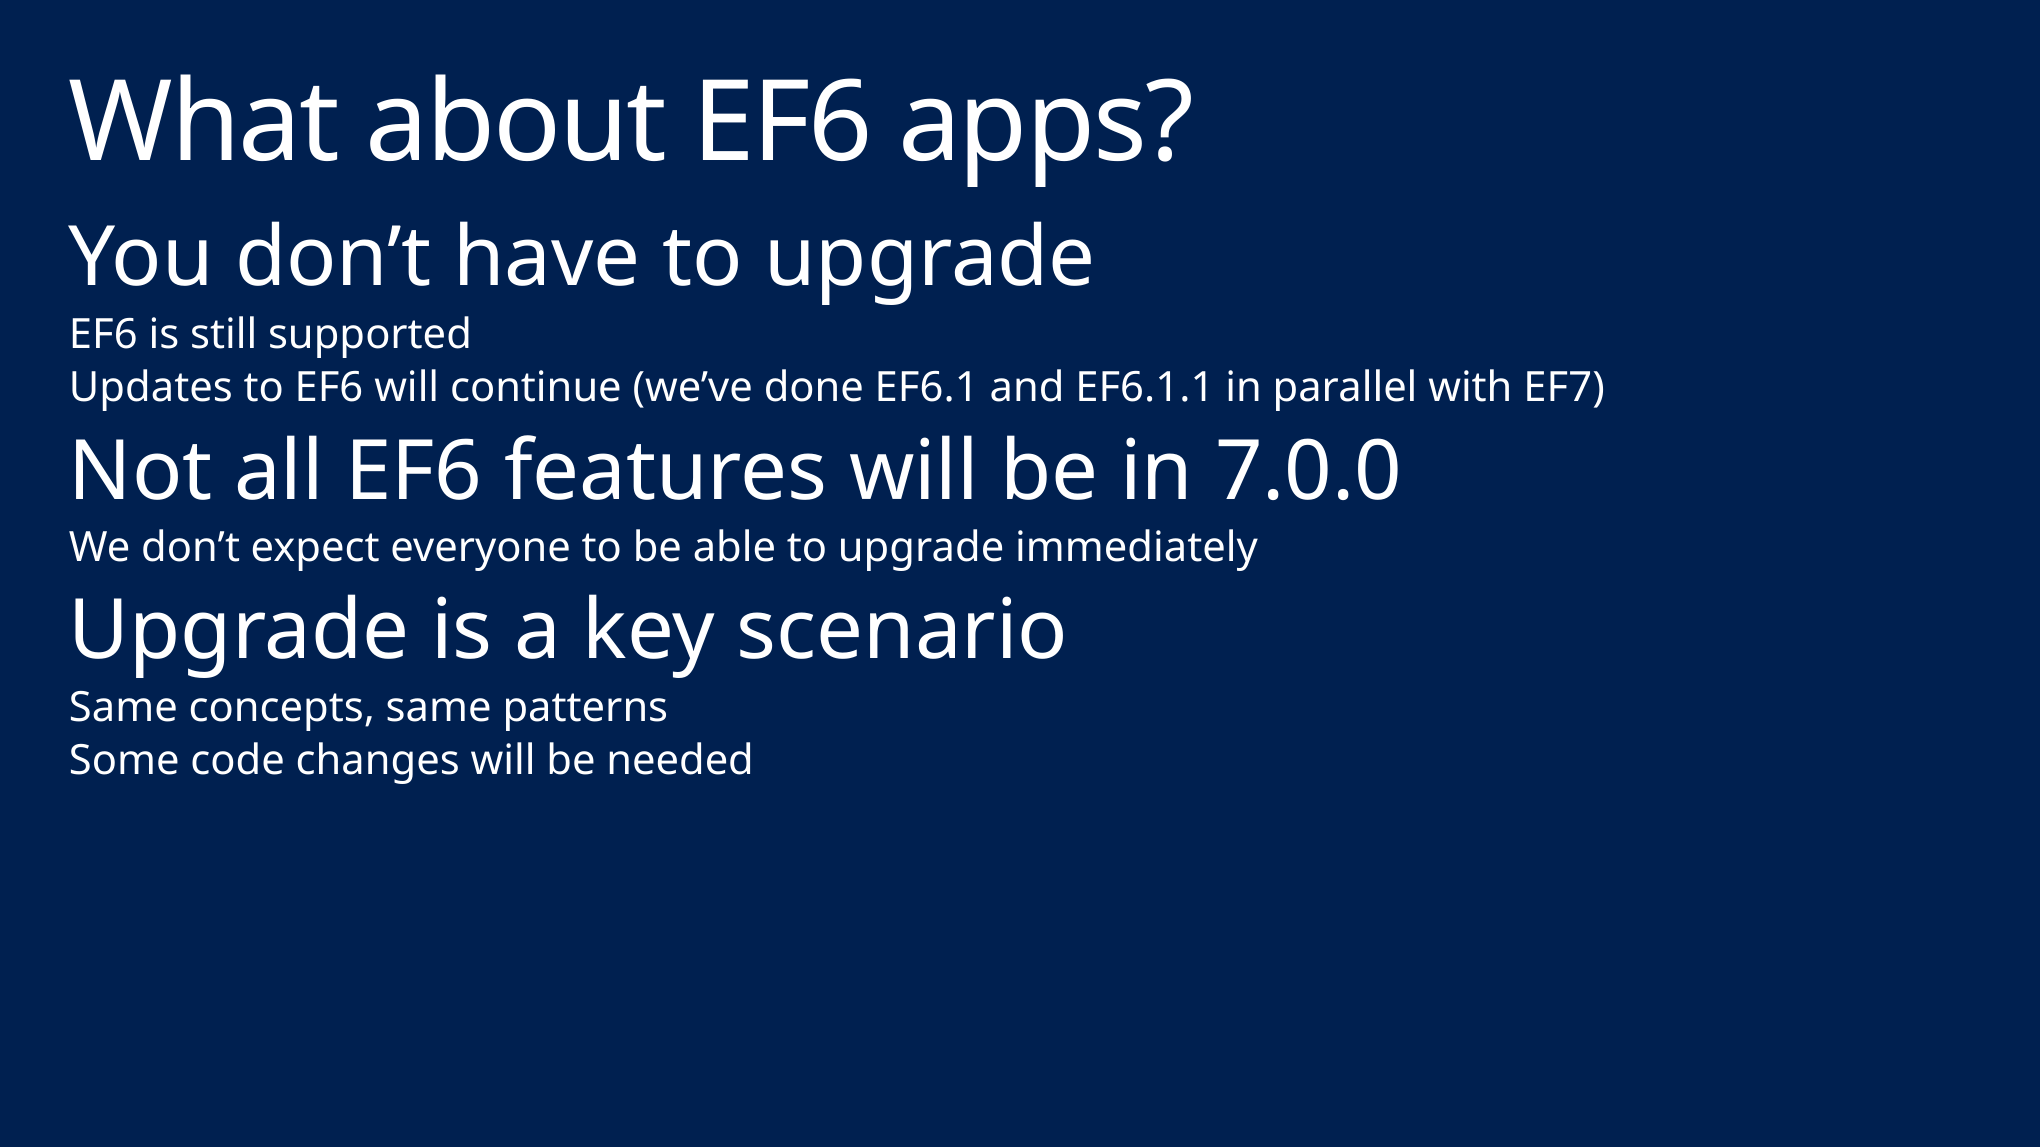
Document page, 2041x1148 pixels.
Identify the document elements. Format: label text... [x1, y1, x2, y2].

title What about EF6 apps? [45, 48, 1996, 199]
list You don’t have to upgrade EF6 is still supported Updates to EF6 will continue (we’ve done EF6.1 and EF6.1.1 in parallel with EF7) Not all EF6 features will be in 7.0.0 We don’t expect everyone to be able to upgrade immediately Upgrade is a key scenario Same concepts, same patterns Some code changes will be needed [45, 198, 1795, 820]
